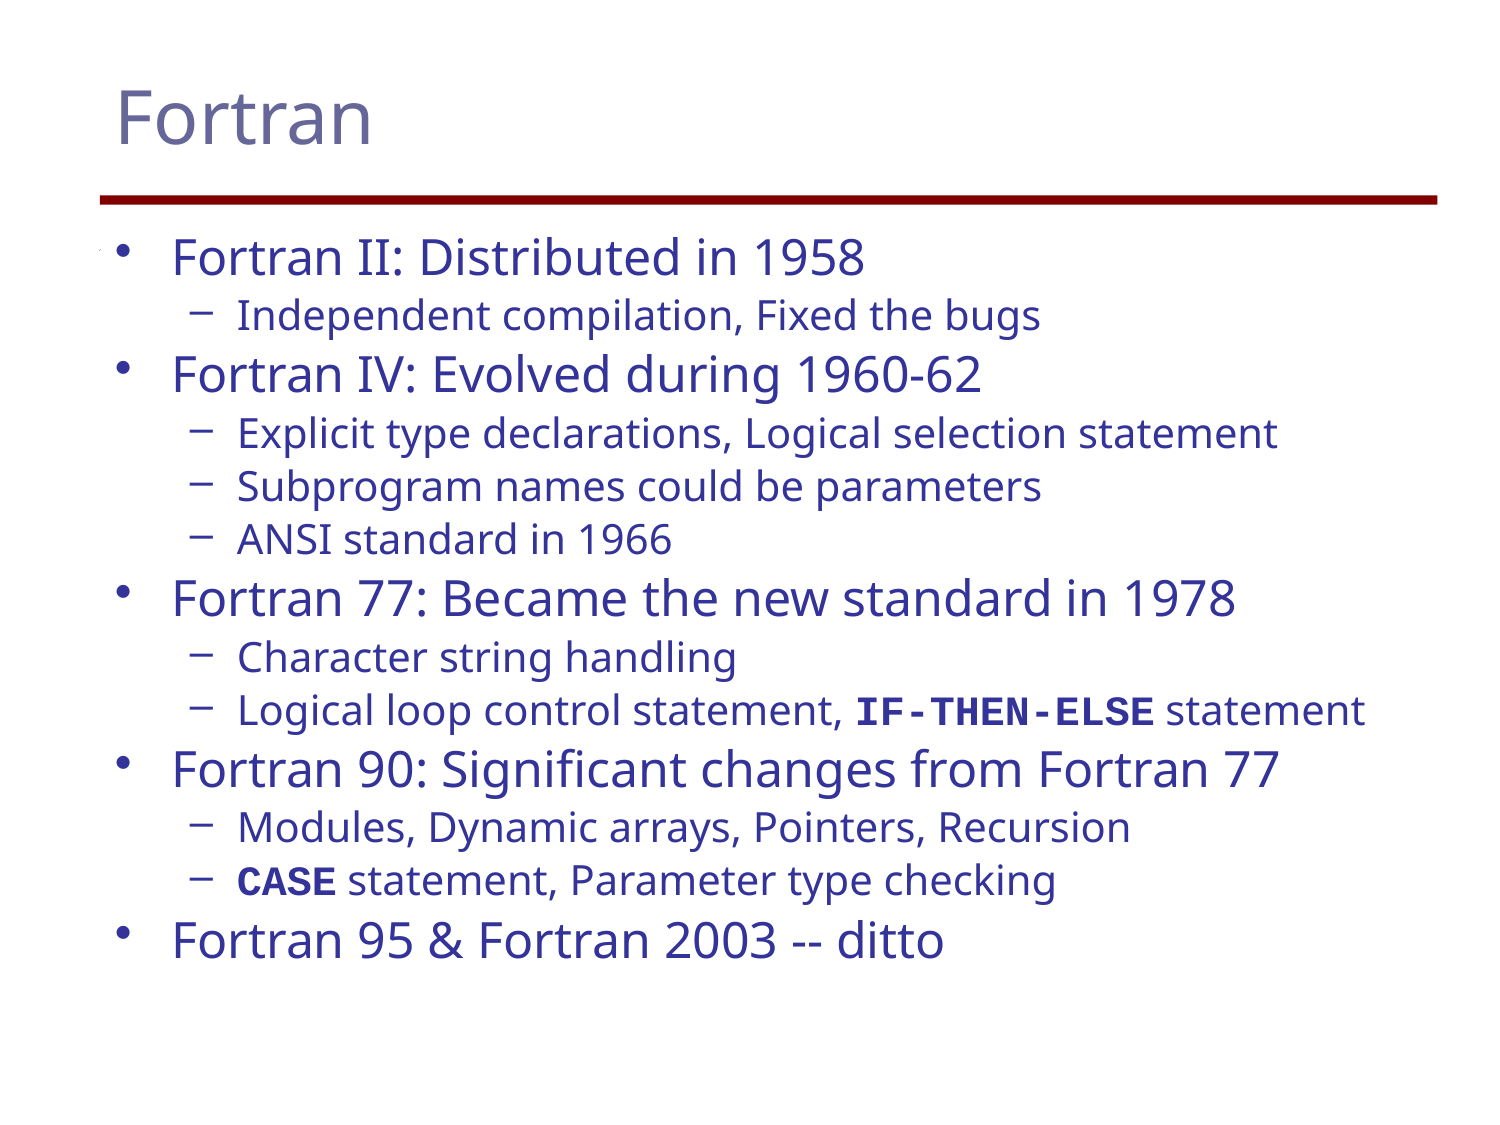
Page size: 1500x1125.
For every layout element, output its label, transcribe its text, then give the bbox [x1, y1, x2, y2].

list Fortran II: Distributed in 1958 Independent compilation, Fixed the bugs Fortran IV: Evolved during 1960-62 Explicit type declarations, Logical selection statement Subprogram names could be parameters ANSI standard in 1966 Fortran 77: Became the new standard in 1978 Character string handling Logical loop control statement, IF-THEN-ELSE statement Fortran 90: Significant changes from Fortran 77 Modules, Dynamic arrays, Pointers, Recursion CASE statement, Parameter type checking Fortran 95 & Fortran 2003 -- ditto [99, 224, 1438, 1013]
title Fortran [99, 62, 1438, 224]
